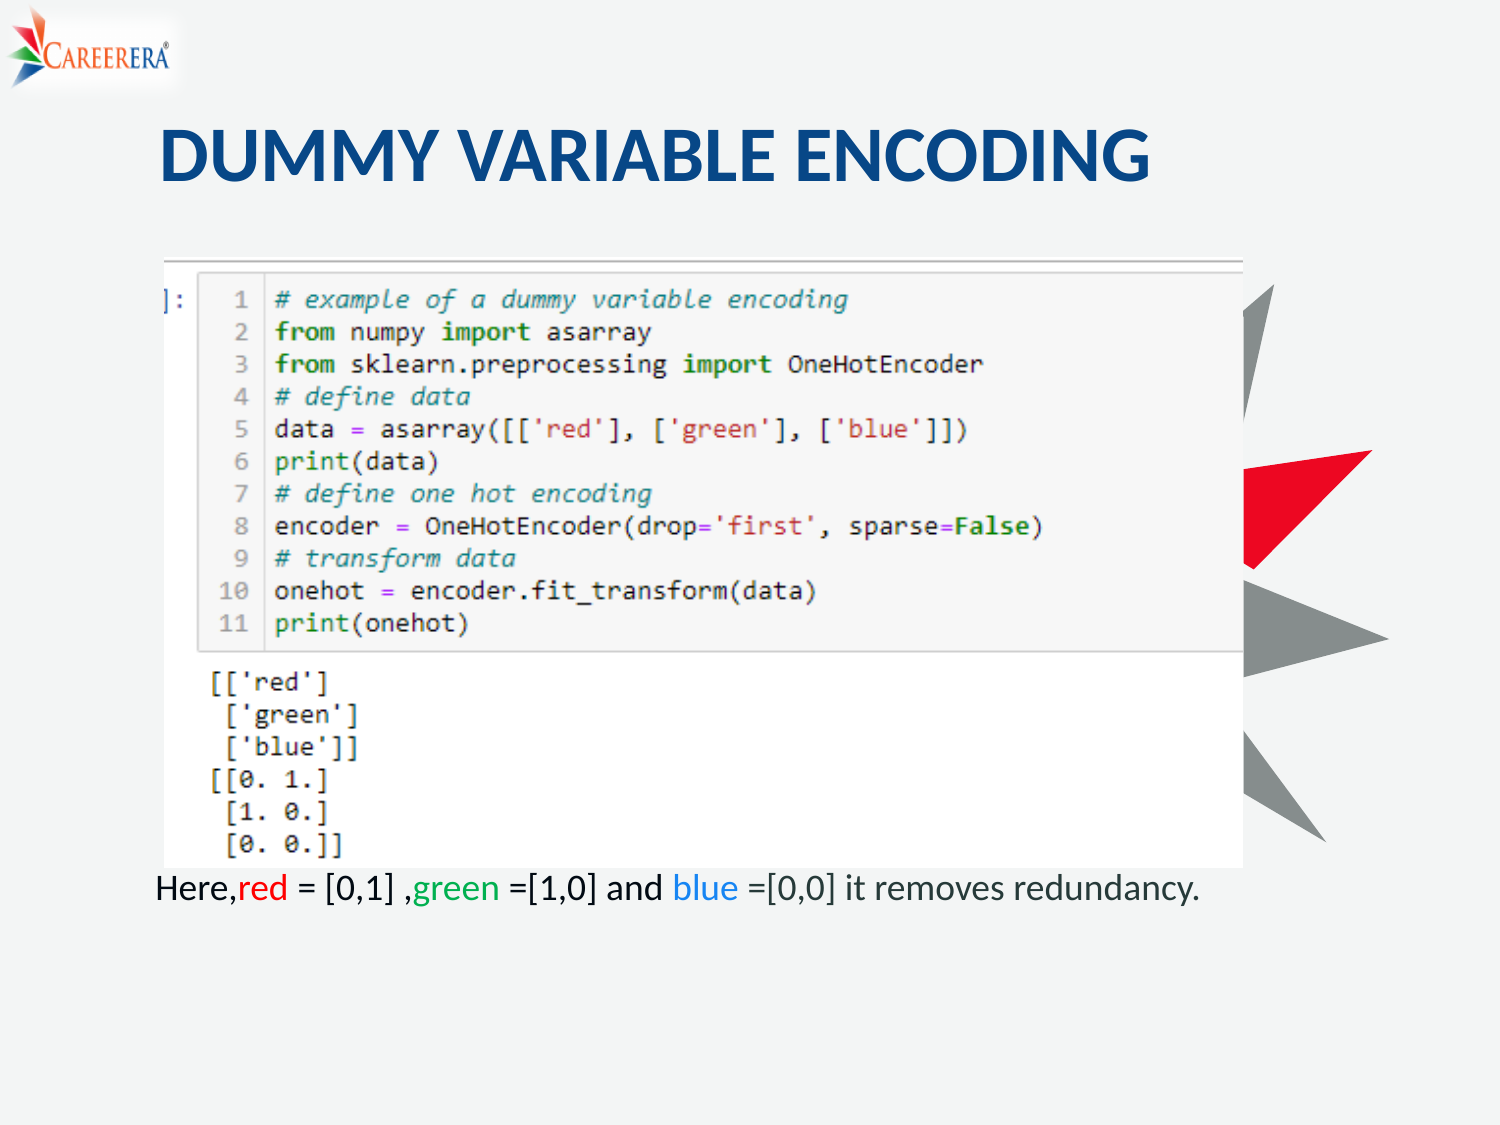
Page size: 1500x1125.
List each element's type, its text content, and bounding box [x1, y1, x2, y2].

text_box Here,red = [0,1] ,green =[1,0] and blue =[0,0] it removes redundancy. [140, 855, 1301, 916]
picture [0, 0, 196, 108]
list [163, 257, 1243, 868]
title DUMMY VARIABLE ENCODING [99, 74, 1213, 237]
